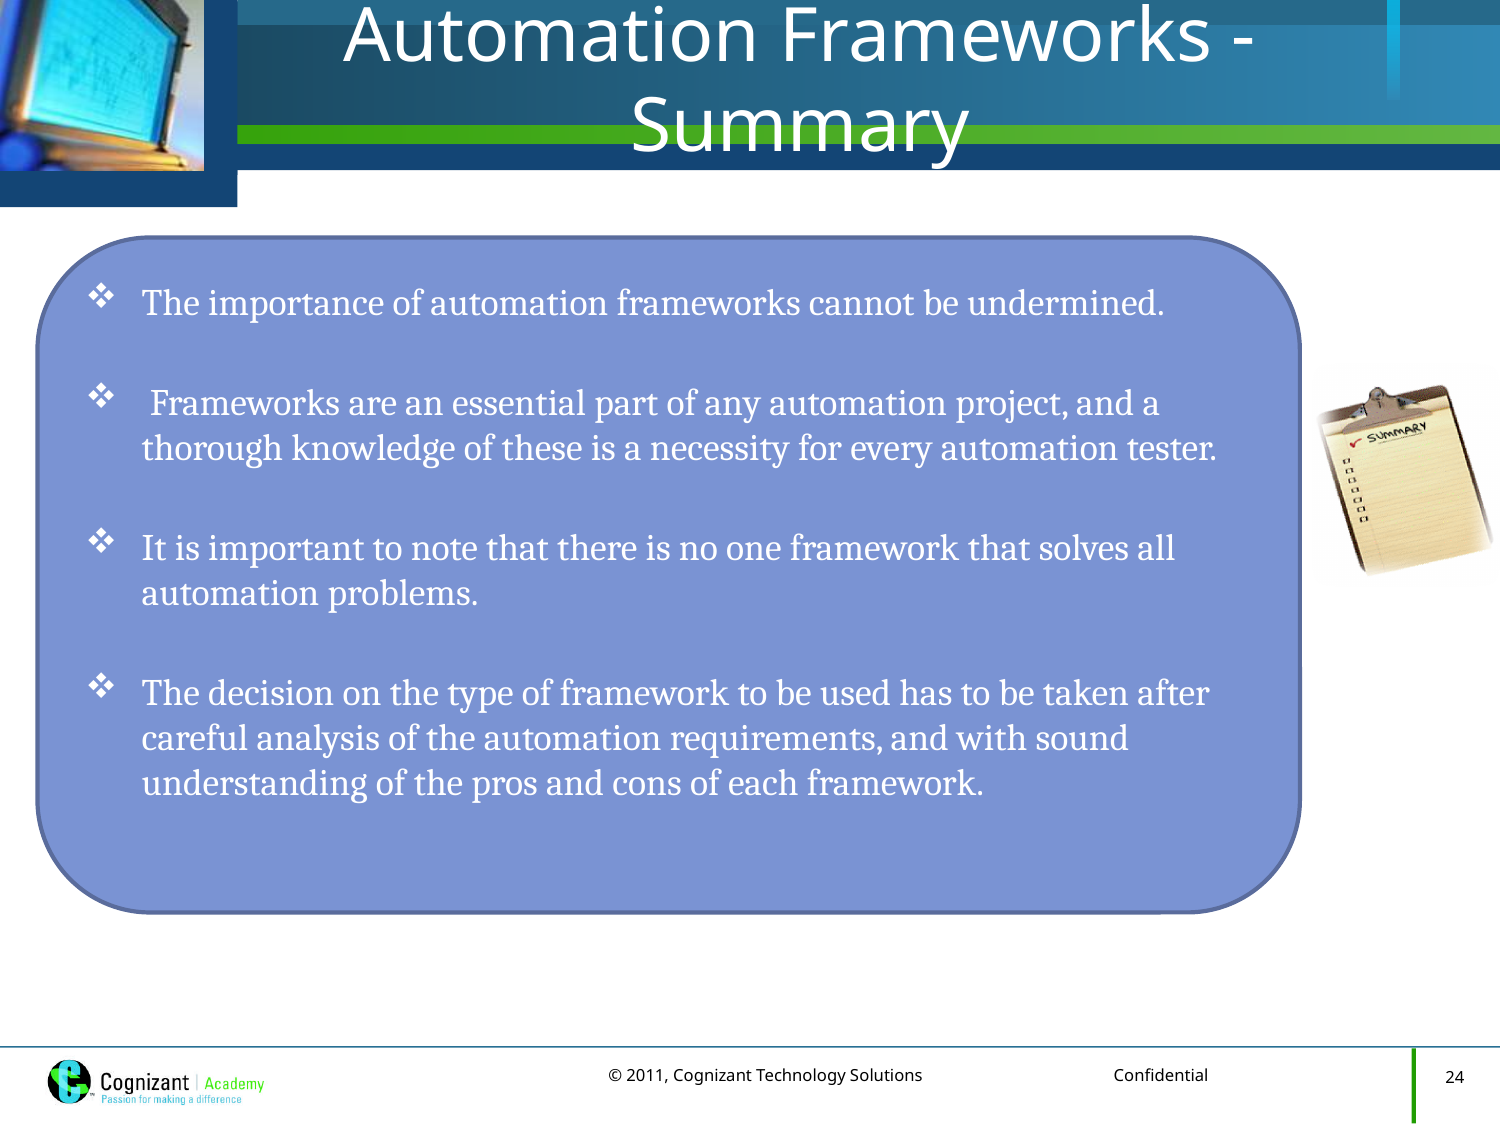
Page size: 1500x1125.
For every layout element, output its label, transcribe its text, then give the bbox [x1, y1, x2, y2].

picture [0, 0, 204, 171]
text_box The importance of automation frameworks cannot be undermined. Frameworks are an essential part of any automation project, and a thorough knowledge of these is a necessity for every automation tester. It is important to note that there is no one framework that solves all automation problems. The decision on the type of framework to be used has to be taken after careful analysis of the automation requirements, and with sound understanding of the pros and cons of each framework. [35, 235, 1303, 915]
title Automation Frameworks - Summary [237, 24, 1363, 138]
picture [35, 1050, 275, 1119]
list [37, 224, 1463, 1037]
slide_number 24 [1418, 1058, 1492, 1112]
picture [1310, 362, 1500, 588]
